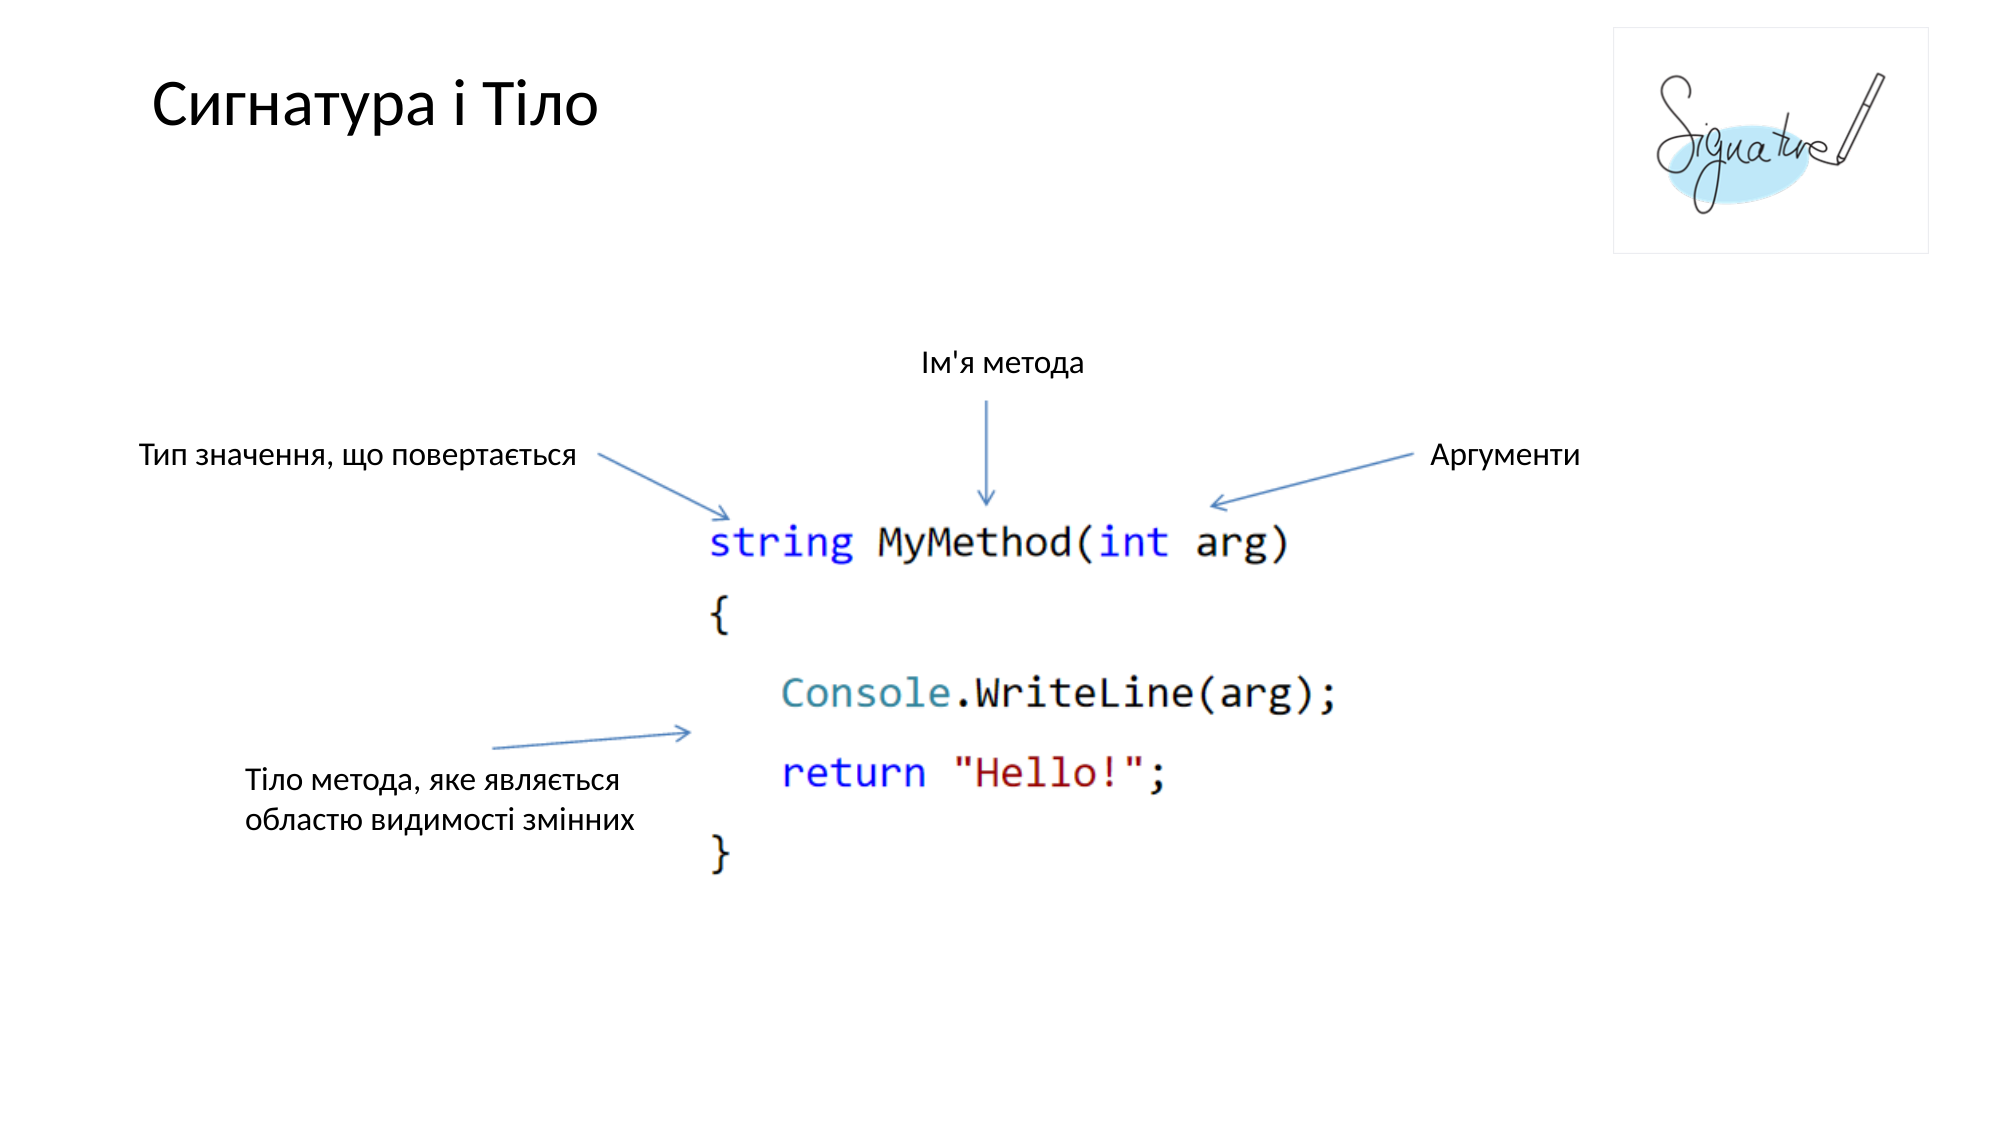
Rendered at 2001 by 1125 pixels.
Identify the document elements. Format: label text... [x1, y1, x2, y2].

text_box Аргументи [1507, 424, 1866, 480]
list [446, 361, 1507, 927]
picture [1613, 27, 1929, 255]
text_box Тип значення, що повертається [124, 424, 446, 480]
text_box Тіло метода, яке являється областю видимості змінних [229, 749, 446, 845]
title Сигнатура і Тіло [137, 59, 1613, 149]
text_box Ім'я метода [906, 333, 1357, 361]
